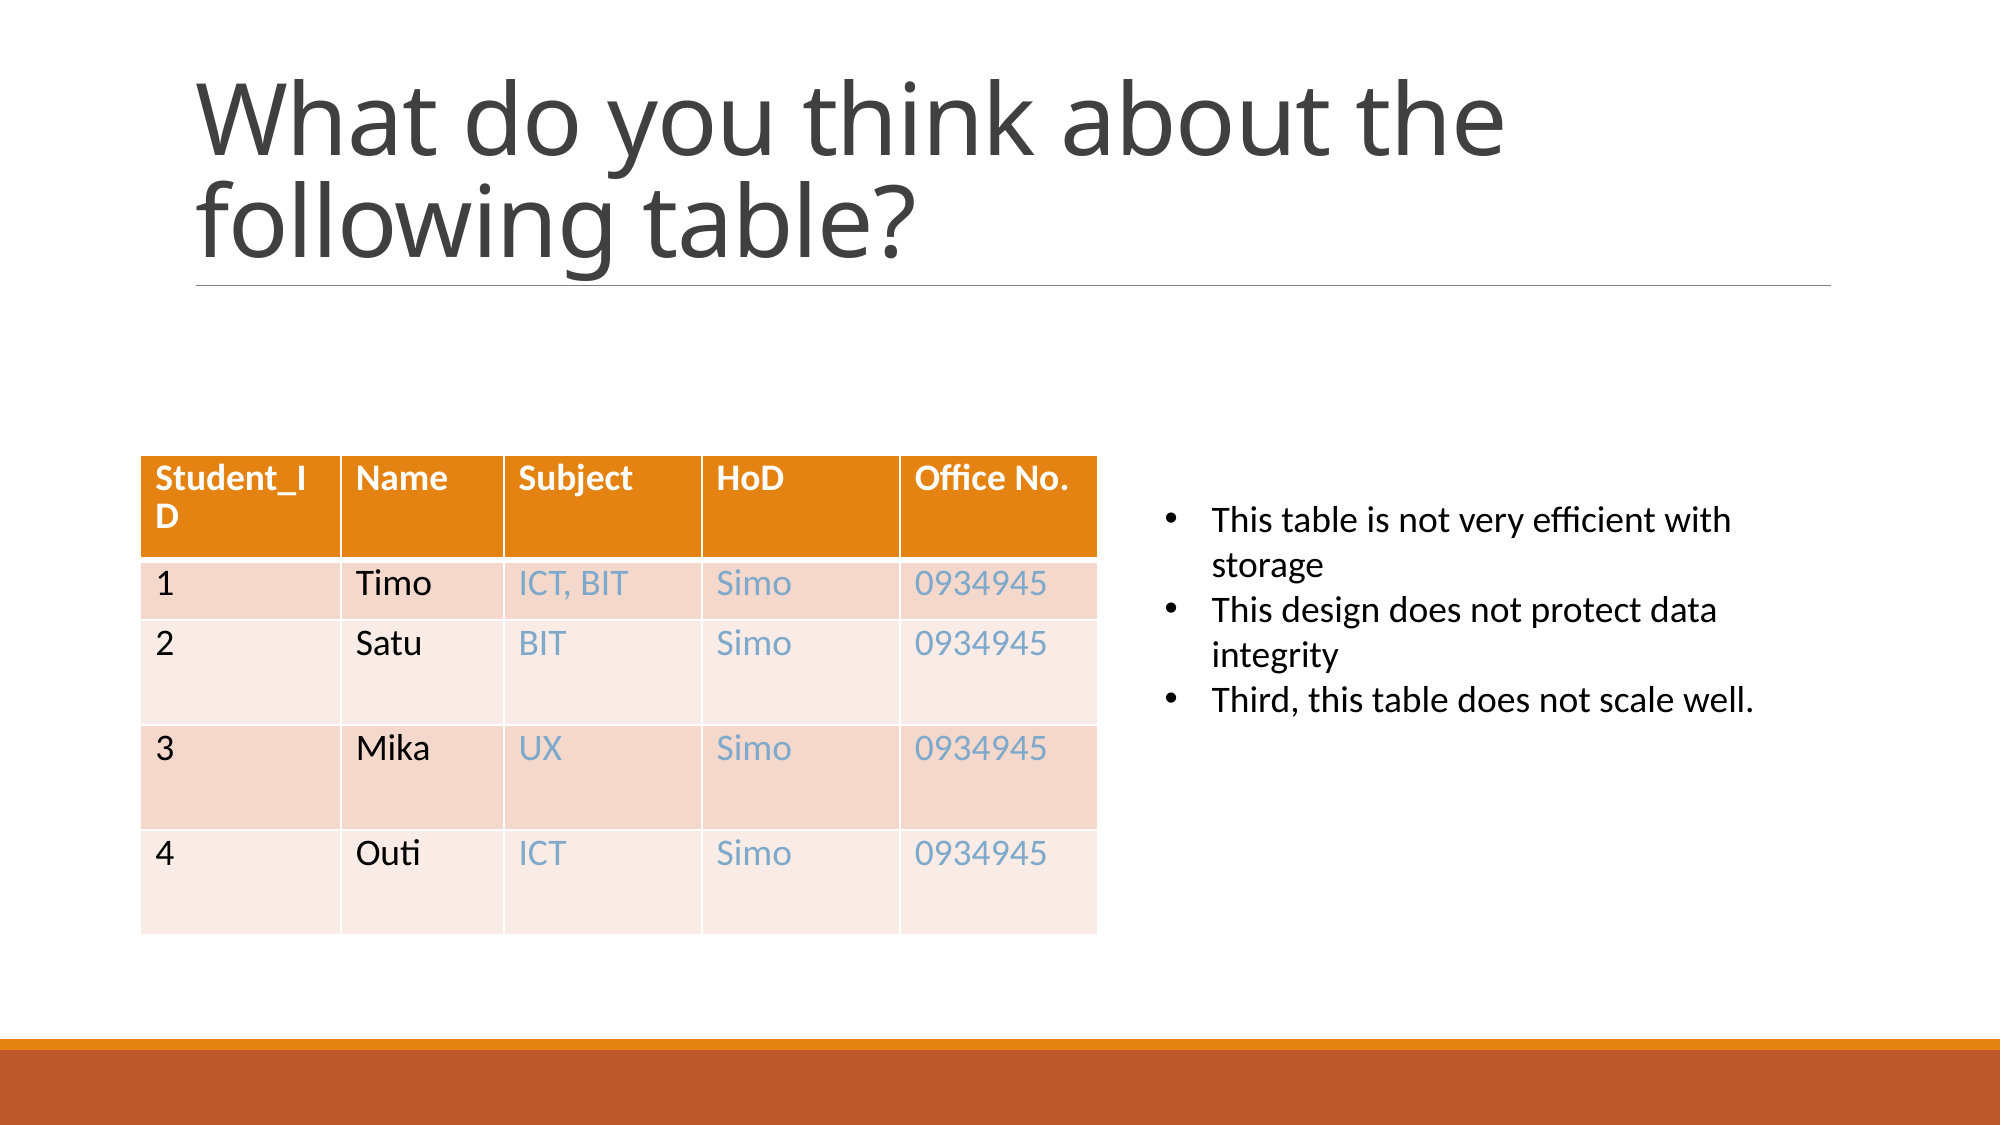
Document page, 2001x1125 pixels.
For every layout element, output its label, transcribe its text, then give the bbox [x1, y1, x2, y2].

table_cell BIT [505, 621, 701, 724]
table_cell Timo [342, 563, 503, 619]
table_cell ICT [505, 831, 701, 934]
table_cell 3 [141, 726, 340, 829]
table_header Name [342, 456, 503, 557]
table_header Subject [505, 456, 701, 557]
title What do you think about the following table? [180, 47, 1830, 285]
table_cell Simo [703, 621, 899, 724]
table_cell 2 [141, 621, 340, 724]
table_cell Simo [703, 831, 899, 934]
table_cell Mika [342, 726, 503, 829]
table_cell Outi [342, 831, 503, 934]
table_cell 1 [141, 563, 340, 619]
table_cell 4 [141, 831, 340, 934]
table_cell ICT, BIT [505, 563, 701, 619]
table_cell UX [505, 726, 701, 829]
table_cell 0934945 [901, 563, 1097, 619]
table_header Student_ID [141, 456, 340, 557]
table_cell Simo [703, 726, 899, 829]
text_box This table is not very efficient with storage This design does not protect data integrity Third, this table does not scale well. [1149, 487, 1778, 728]
table_cell 0934945 [901, 831, 1097, 934]
table_header Office No. [901, 456, 1097, 557]
table_cell 0934945 [901, 621, 1097, 724]
table_cell 0934945 [901, 726, 1097, 829]
table_header HoD [703, 456, 899, 557]
table_cell Simo [703, 563, 899, 619]
table_cell Satu [342, 621, 503, 724]
